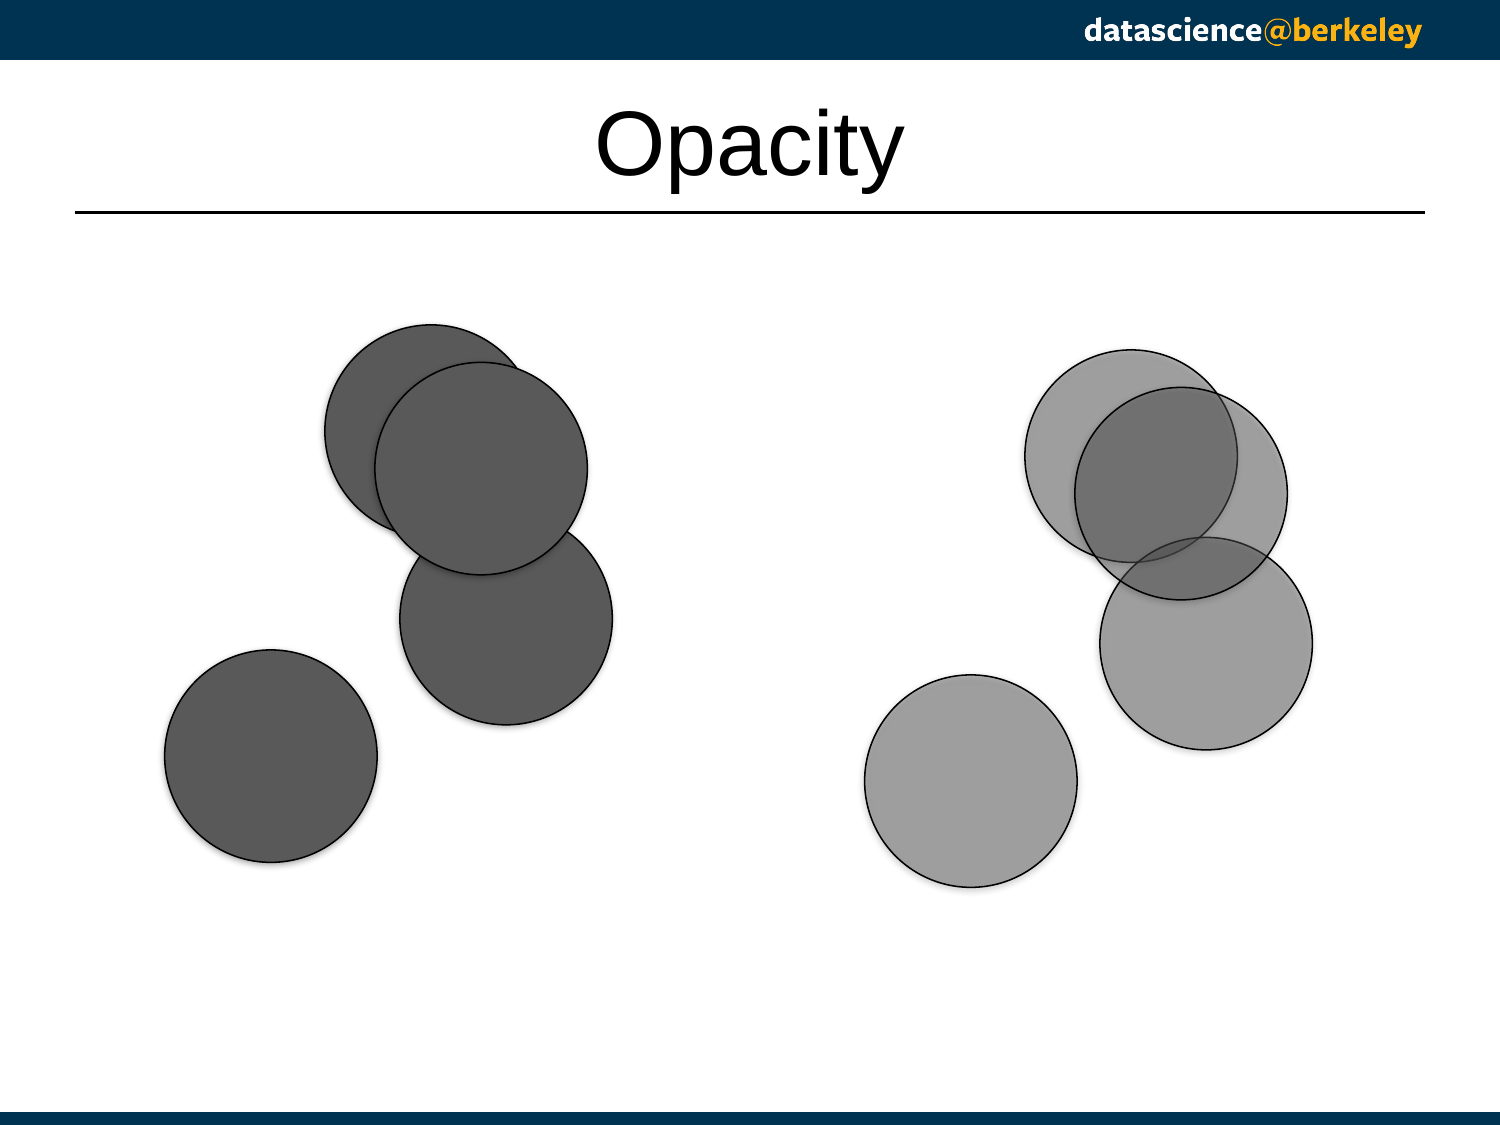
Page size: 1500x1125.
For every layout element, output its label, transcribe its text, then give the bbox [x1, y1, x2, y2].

text_box [374, 361, 589, 576]
text_box [1024, 349, 1217, 553]
title Opacity [75, 45, 1425, 233]
text_box [1074, 386, 1289, 601]
text_box [399, 534, 614, 726]
picture [1079, 10, 1431, 52]
text_box [163, 649, 378, 864]
text_box [1099, 559, 1314, 751]
text_box [324, 324, 517, 528]
text_box [863, 674, 1078, 889]
